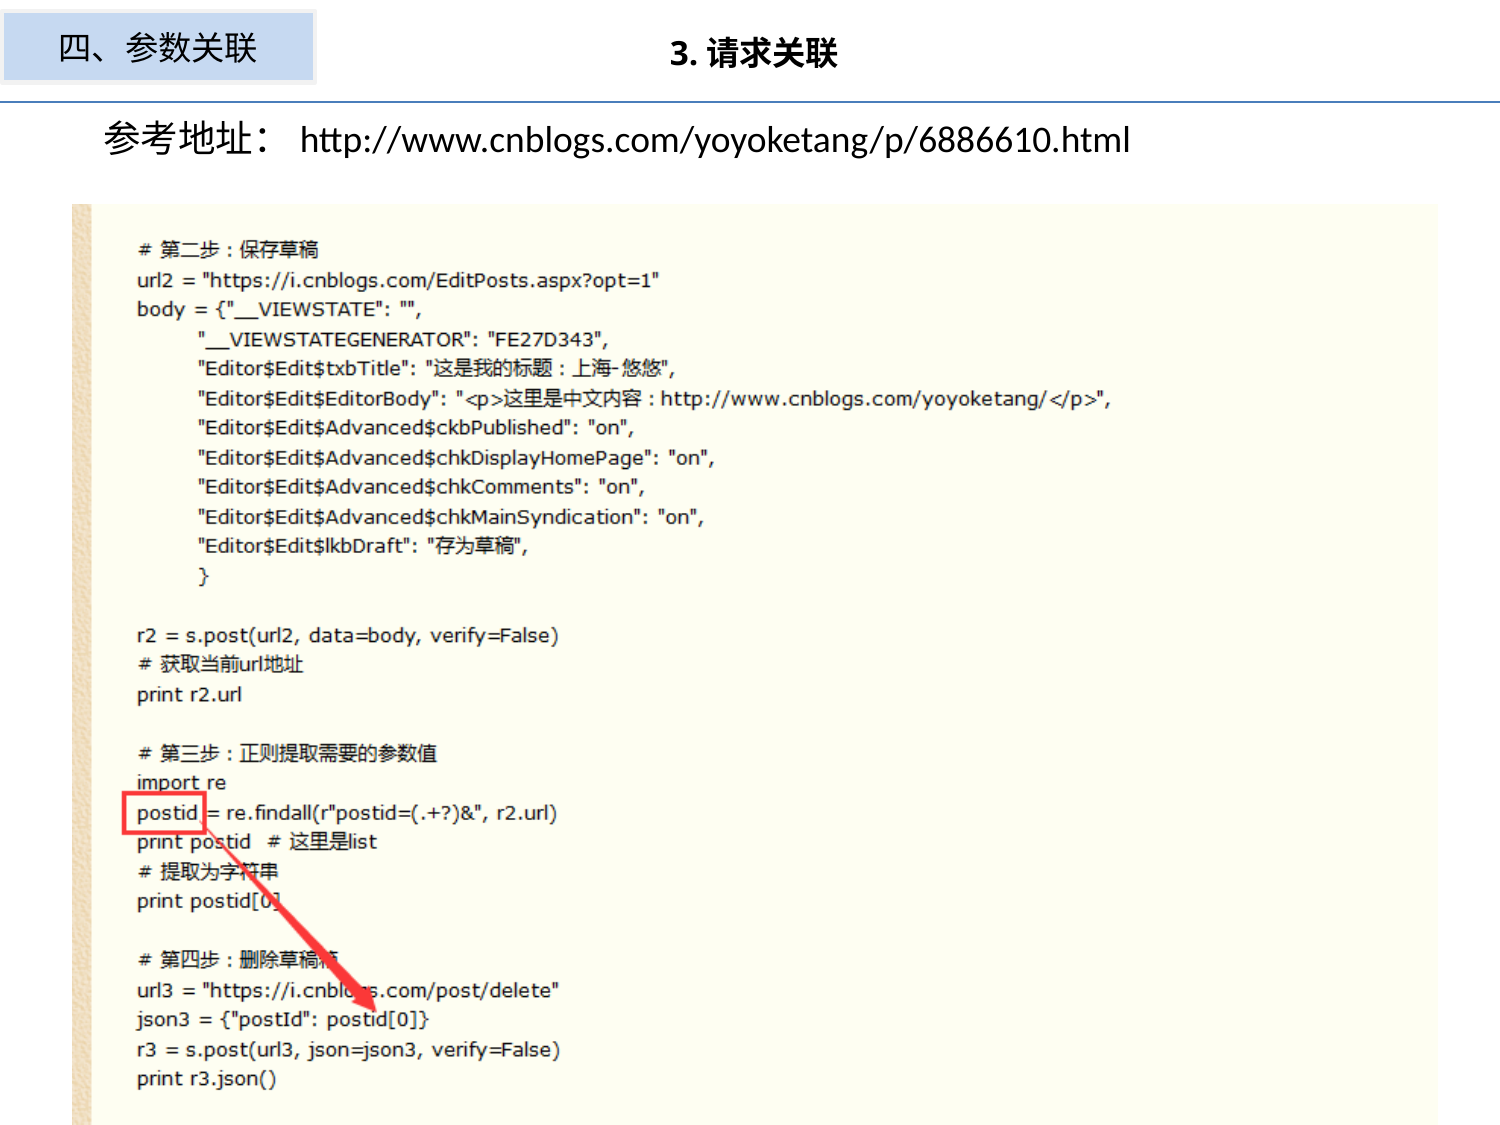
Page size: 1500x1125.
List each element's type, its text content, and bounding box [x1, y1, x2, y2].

text_box 3.请求关联 [655, 25, 855, 80]
text_box 参考地址：http://www.cnblogs.com/yoyoketang/p/6886610.html [88, 111, 1282, 167]
text_box 四、参数关联 [0, 9, 317, 85]
picture [72, 204, 1438, 1125]
